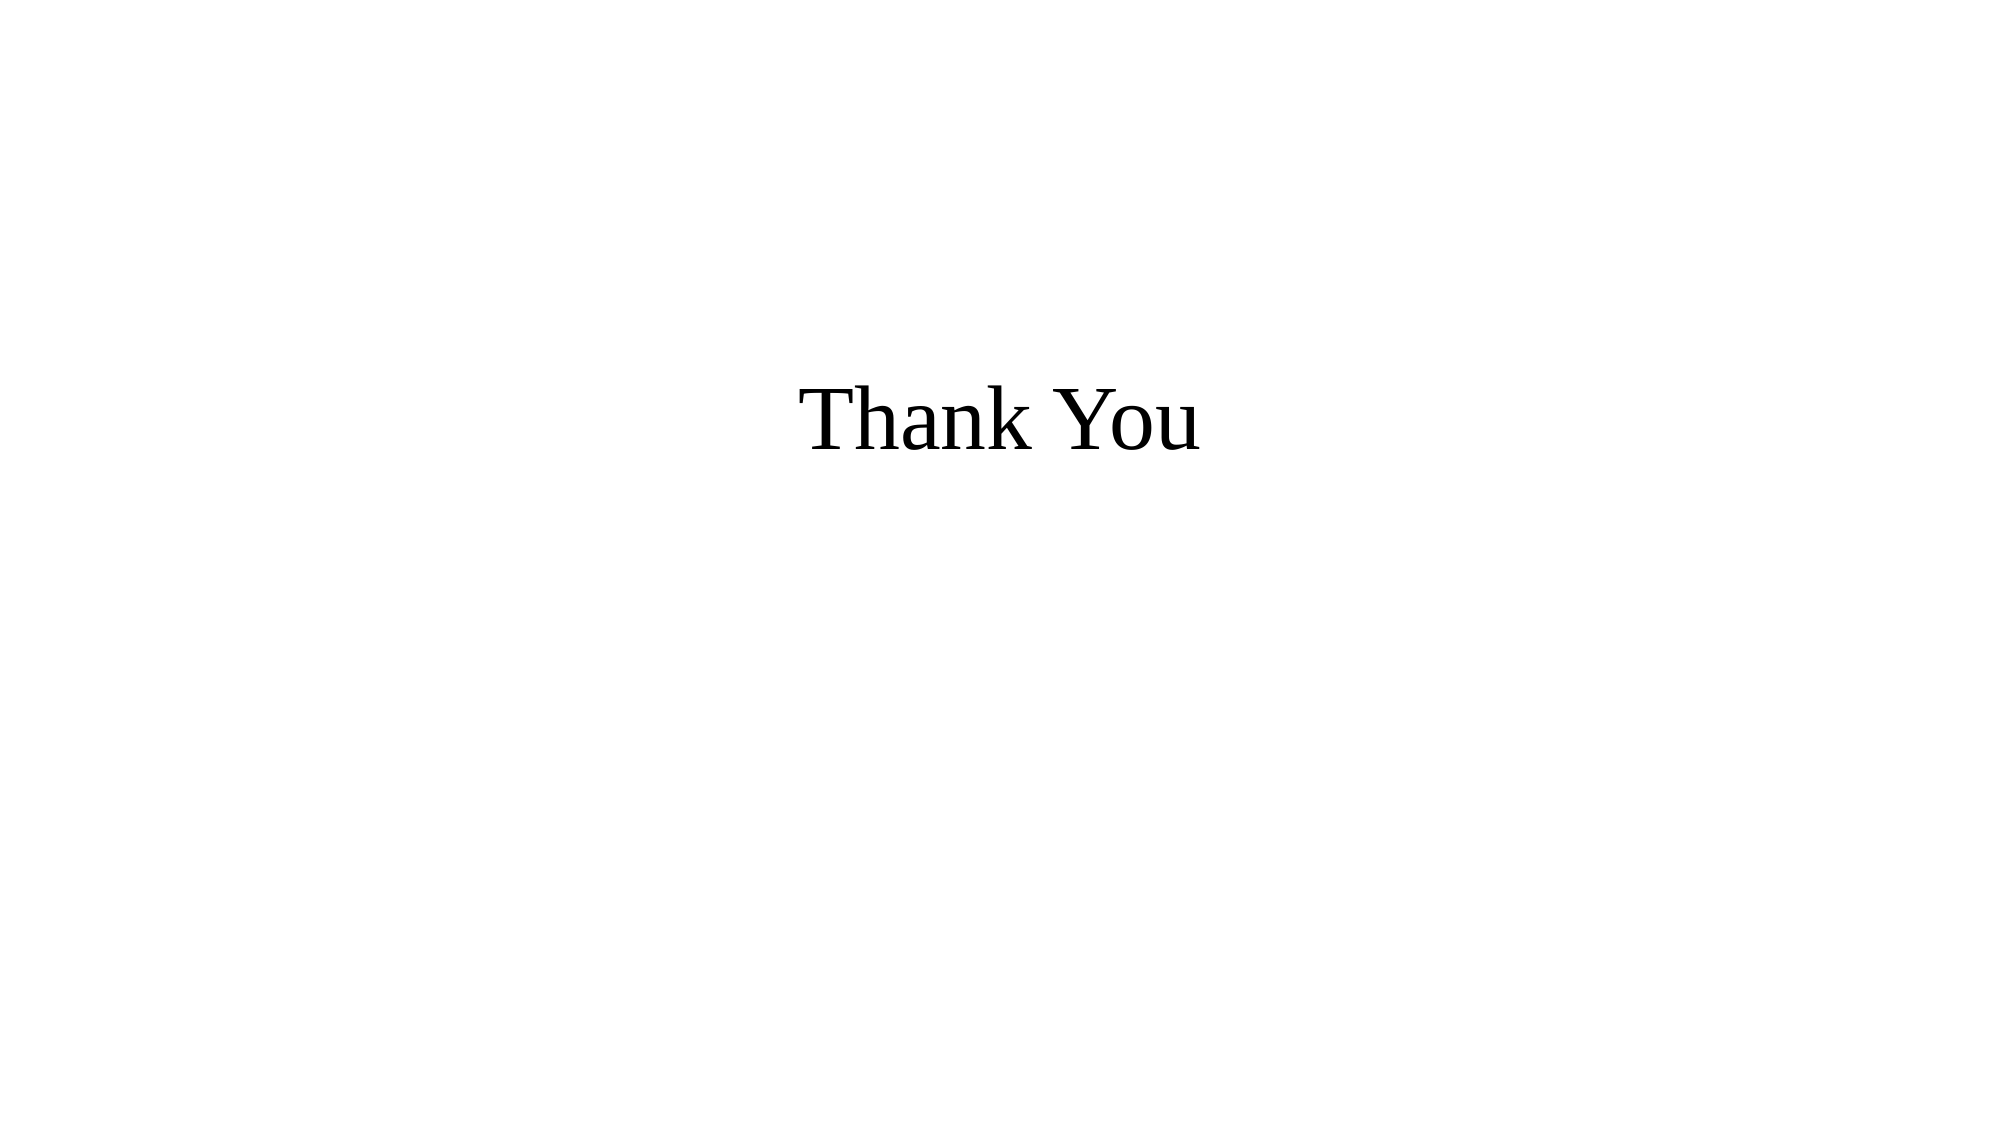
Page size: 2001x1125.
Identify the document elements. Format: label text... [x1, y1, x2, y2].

title Thank You [137, 366, 1863, 584]
